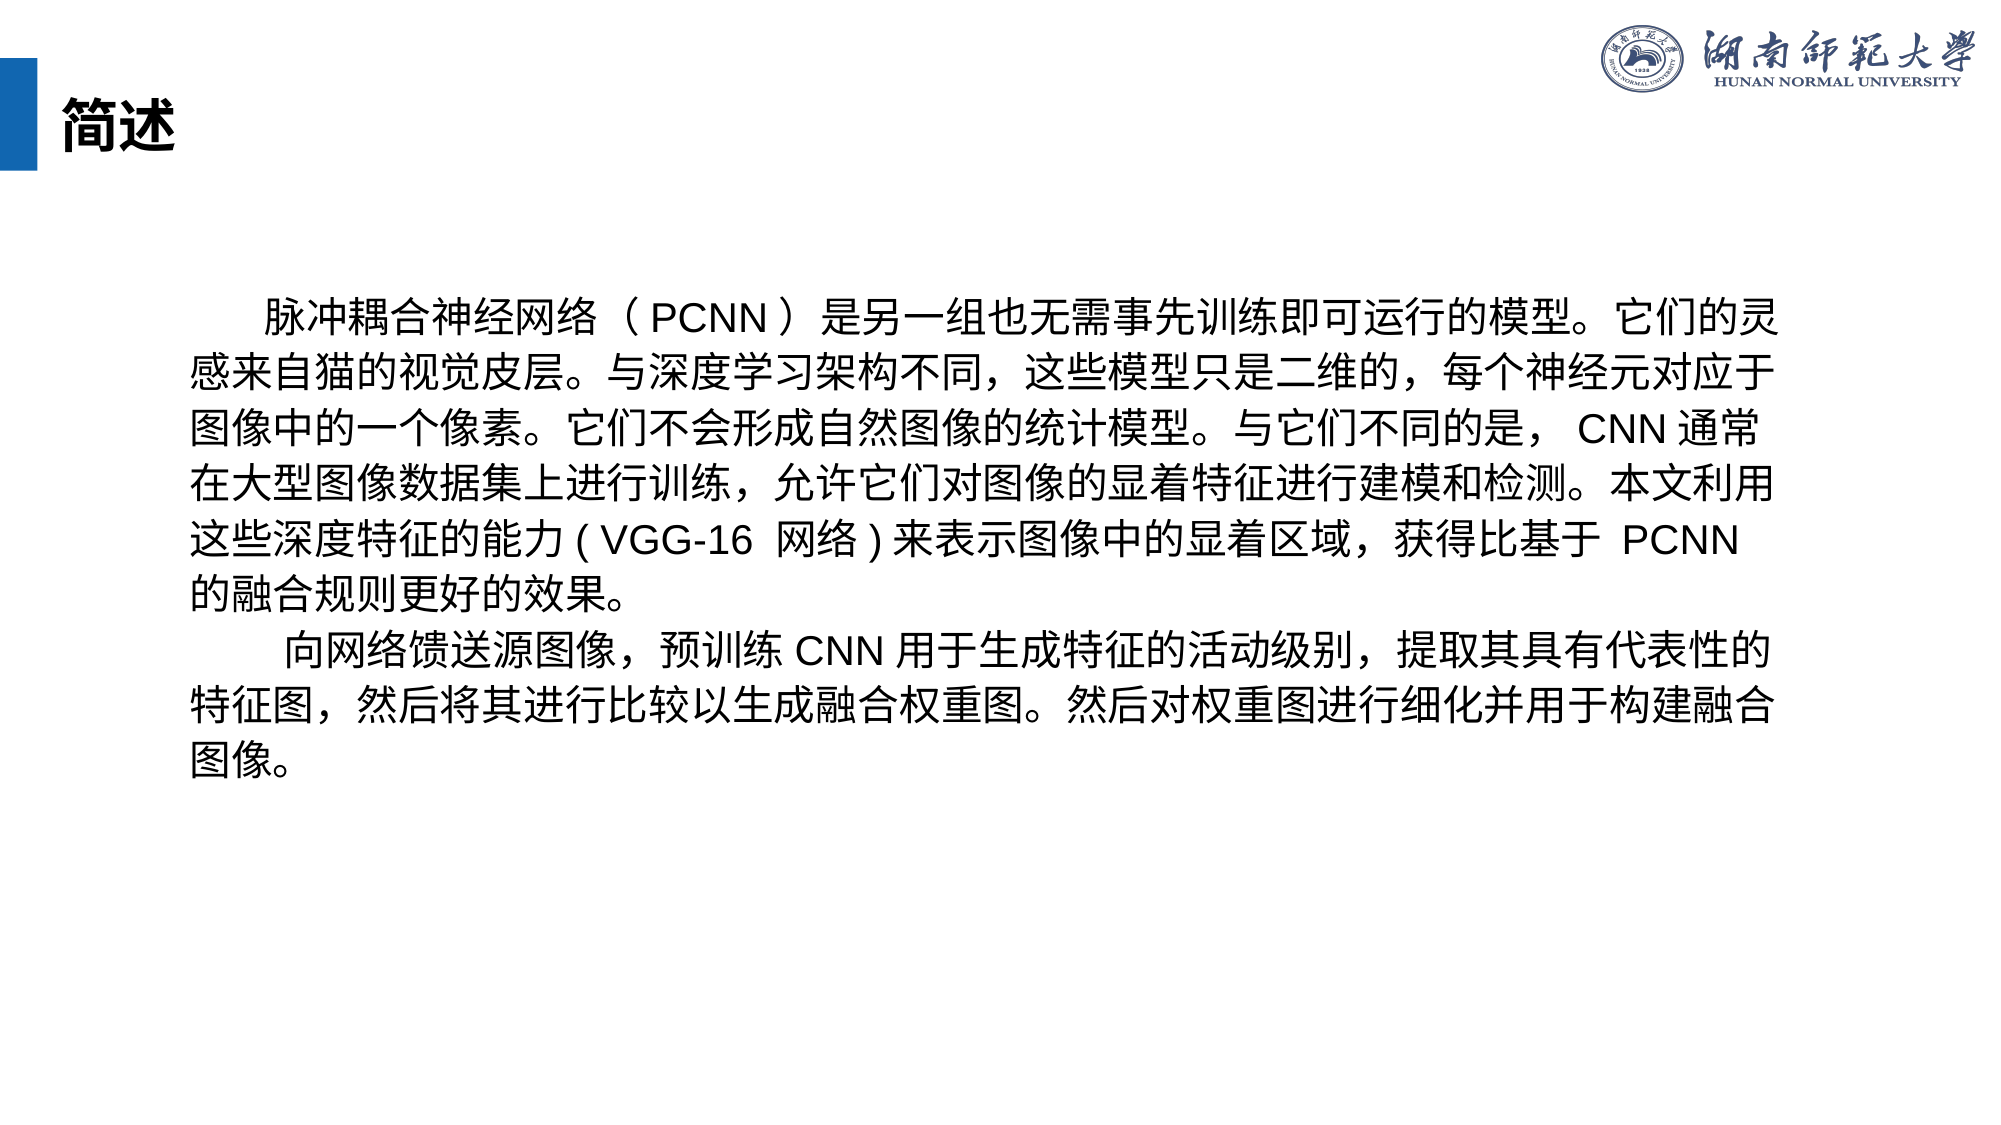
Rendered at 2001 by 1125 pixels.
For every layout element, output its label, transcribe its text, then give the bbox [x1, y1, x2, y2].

picture [1601, 24, 1976, 107]
text_box 简述 [45, 81, 570, 167]
text_box 脉冲耦合神经网络（PCNN）是另一组也无需事先训练即可运行的模型。它们的灵感来自猫的视觉皮层。与深度学习架构不同，这些模型只是二维的，每个神经元对应于图像中的一个像素。它们不会形成自然图像的统计模型。与它们不同的是，CNN通常在大型图像数据集上进行训练，允许它们对图像的显着特征进行建模和检测。本文利用这些深度特征的能力( VGG-16 网络)来表示图像中的显着区域，获得比基于 PCNN 的融合规则更好的效果。 向网络馈送源图像，预训练CNN用于生成特征的活动级别，提取其具有代表性的特征图，然后将其进行比较以生成融合权重图。然后对权重图进行细化并用于构建融合图像。 [99, 233, 1813, 1077]
text_box [0, 58, 38, 171]
